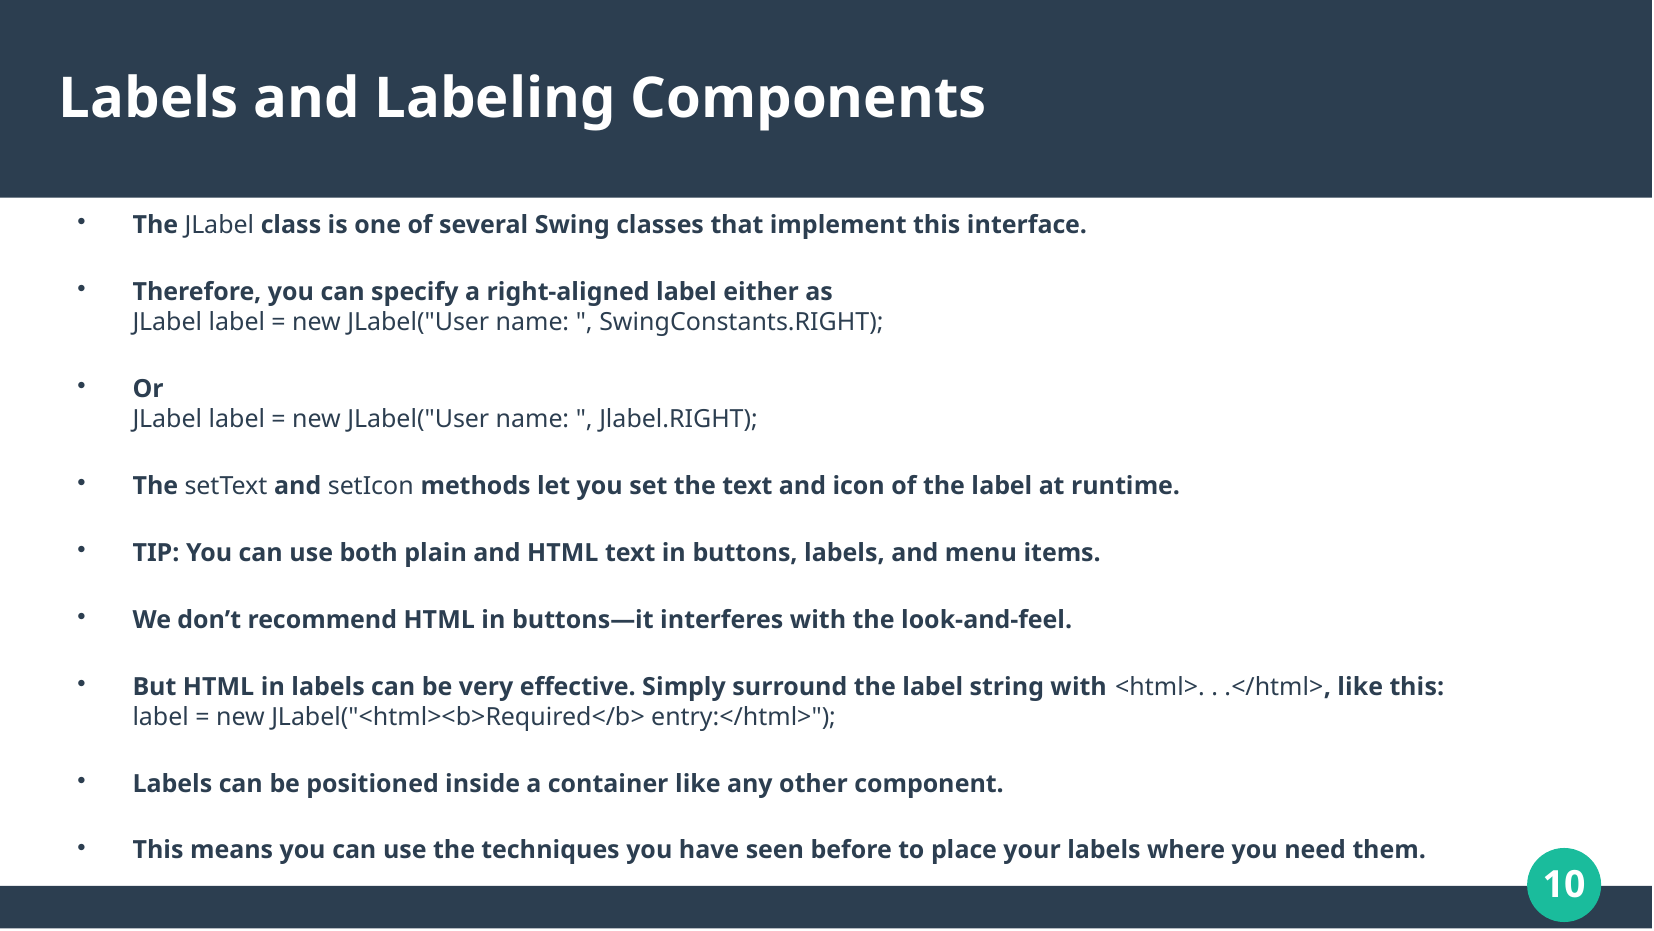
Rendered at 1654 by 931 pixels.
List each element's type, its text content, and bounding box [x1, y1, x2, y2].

title Labels and Labeling Components [59, 37, 1593, 154]
list The JLabel class is one of several Swing classes that implement this interface. Therefore, you can specify a right-aligned label either as JLabel label = new JLabel("User name: ", SwingConstants.RIGHT); Or JLabel label = new JLabel("User name: ", Jlabel.RIGHT); The setText and setIcon methods let you set the text and icon of the label at runtime. TIP: You can use both plain and HTML text in buttons, labels, and menu items. We don’t recommend HTML in buttons—it interferes with the look-and-feel. But HTML in labels can be very effective. Simply surround the label string with <html>. . .</html>, like this: label = new JLabel("<html><b>Required</b> entry:</html>"); Labels can be positioned inside a container like any other component. This means you can use the techniques you have seen before to place your labels where you need them. [59, 208, 1593, 868]
